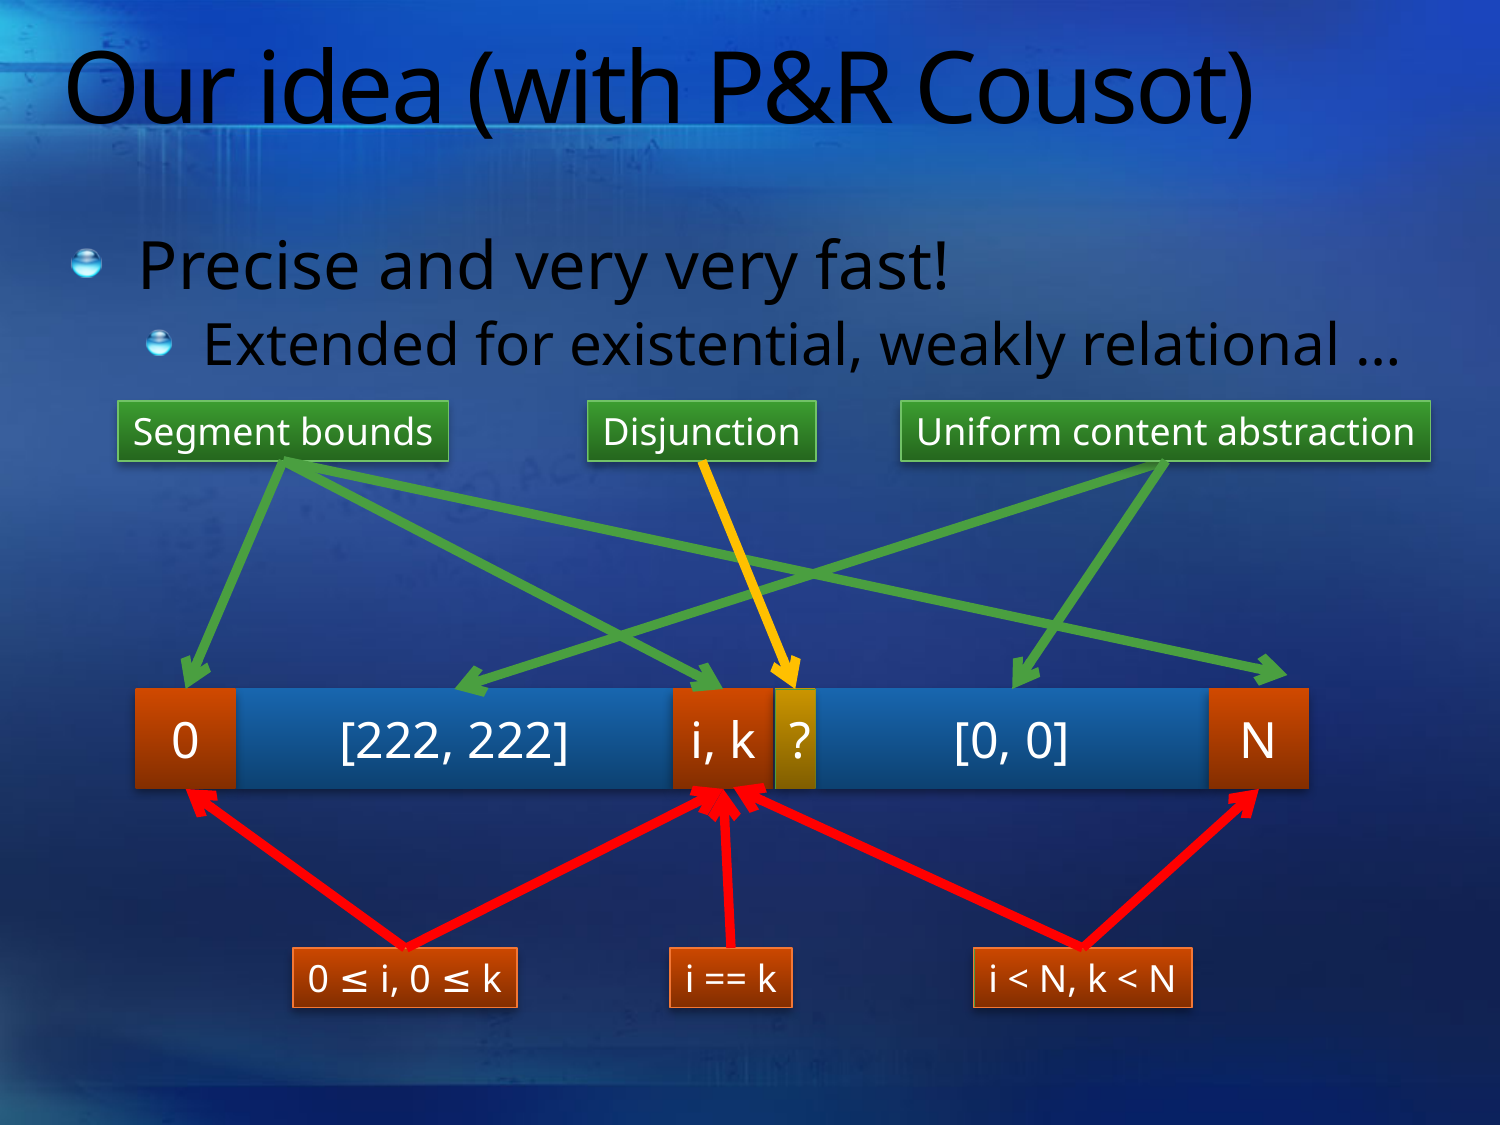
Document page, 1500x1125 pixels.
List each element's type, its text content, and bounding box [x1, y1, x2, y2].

text_box i, k [673, 702, 767, 788]
text_box Uniform content abstraction [900, 400, 1431, 462]
text_box N [1208, 688, 1309, 789]
text_box i == k [669, 960, 793, 1008]
text_box Segment bounds [117, 400, 449, 462]
text_box i < N, k < N [973, 961, 1193, 1008]
list Precise and very very fast! Extended for existential, weakly relational … [62, 231, 1438, 382]
text_box 0 ≤ i, 0 ≤ k [292, 961, 518, 1008]
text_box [282, 461, 701, 676]
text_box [185, 461, 284, 690]
text_box ? [774, 701, 816, 786]
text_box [185, 788, 406, 949]
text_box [701, 461, 796, 690]
picture [0, 0, 1500, 1125]
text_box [724, 788, 732, 793]
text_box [796, 461, 1288, 676]
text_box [406, 788, 724, 949]
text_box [1082, 788, 1260, 949]
text_box Disjunction [587, 400, 817, 460]
title Our idea (with P&R Cousot) [62, 37, 1438, 147]
text_box 0 [135, 688, 236, 789]
text_box [222, 222] [242, 701, 665, 788]
text_box [0, 0] [822, 688, 1205, 788]
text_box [732, 786, 1084, 949]
